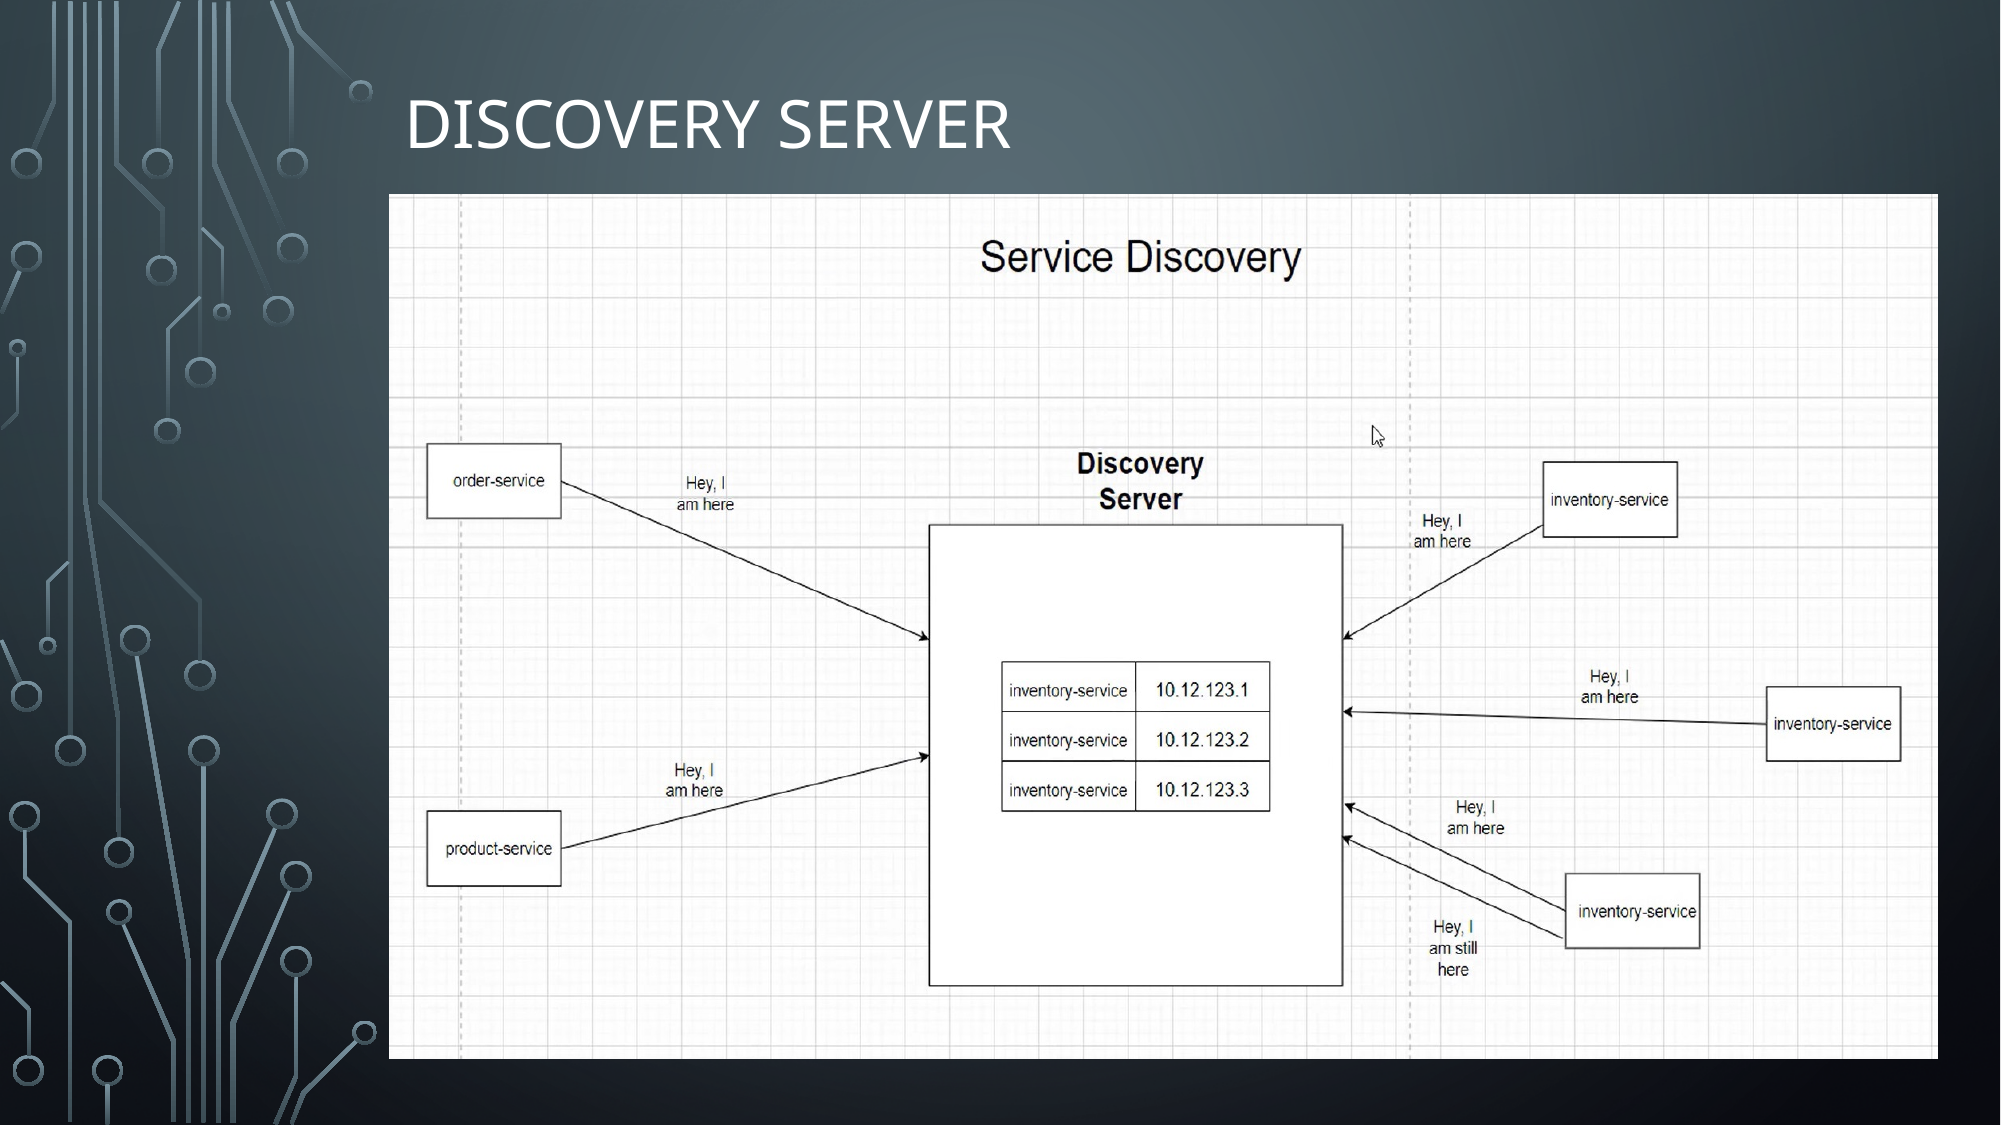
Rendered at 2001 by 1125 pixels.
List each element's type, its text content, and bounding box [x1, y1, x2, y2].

subtitle Discovery server [389, 58, 1832, 182]
picture [388, 194, 1938, 1059]
